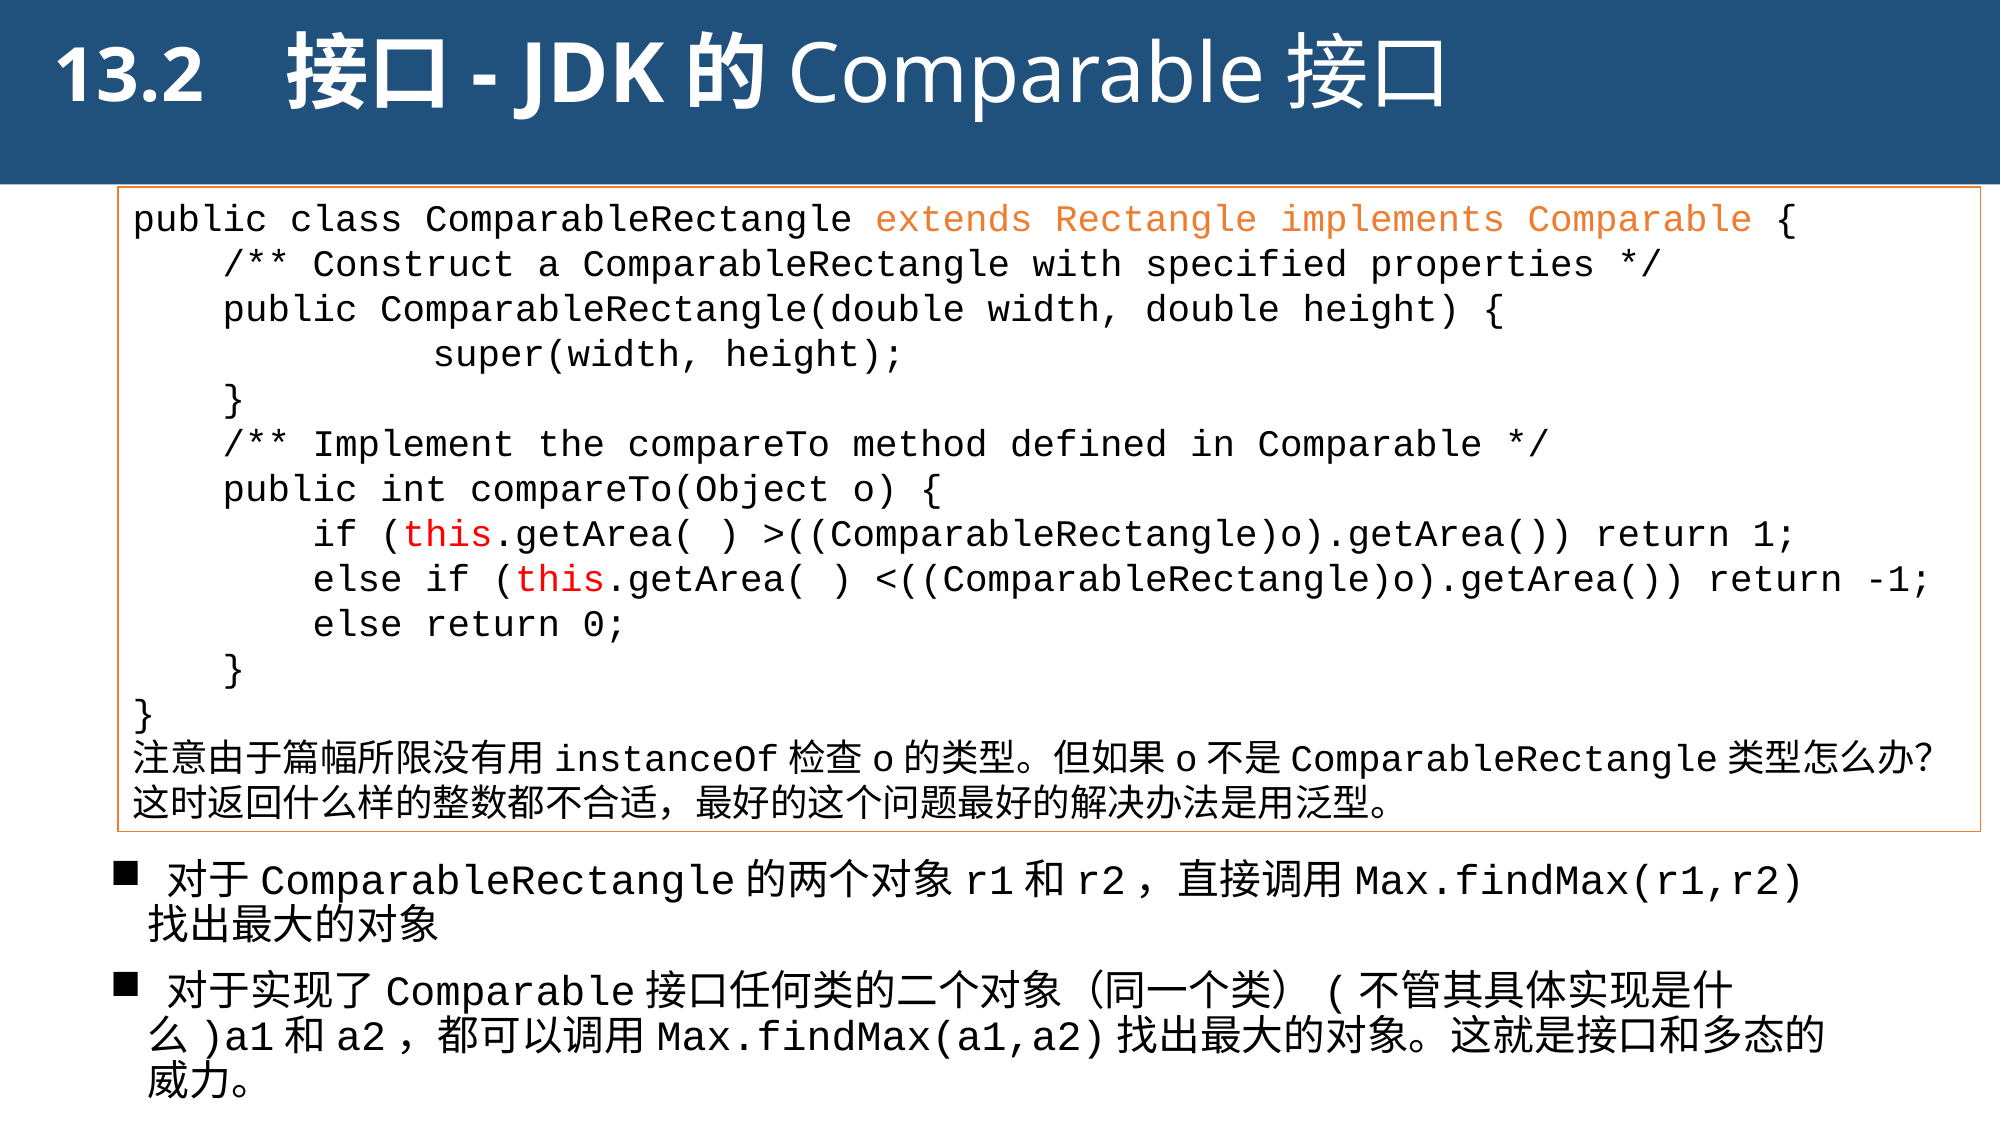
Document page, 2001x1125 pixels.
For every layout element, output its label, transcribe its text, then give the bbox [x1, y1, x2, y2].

list 接口- JDK的Comparable接口 [270, 23, 1484, 105]
list 13.2 [38, 28, 244, 166]
text_box public class ComparableRectangle extends Rectangle implements Comparable { /** Construct a ComparableRectangle with specified properties */ public ComparableRectangle(double width, double height) { super(width, height); } /** Implement the compareTo method defined in Comparable */ public int compareTo(Object o) { if (this.getArea( ) >((ComparableRectangle)o).getArea()) return 1; else if (this.getArea( ) <((ComparableRectangle)o).getArea()) return -1; else return 0; } } 注意由于篇幅所限没有用instanceOf检查o的类型。但如果o不是ComparableRectangle类型怎么办？这时返回什么样的整数都不合适，最好的这个问题最好的解决办法是用泛型。 [117, 186, 1981, 832]
text_box 对于ComparableRectangle的两个对象r1和r2，直接调用Max.findMax(r1,r2)找出最大的对象 对于实现了Comparable接口任何类的二个对象（同一个类）(不管其具体实现是什么)a1和a2，都可以调用Max.findMax(a1,a2)找出最大的对象。这就是接口和多态的威力。 [95, 258, 1861, 1113]
